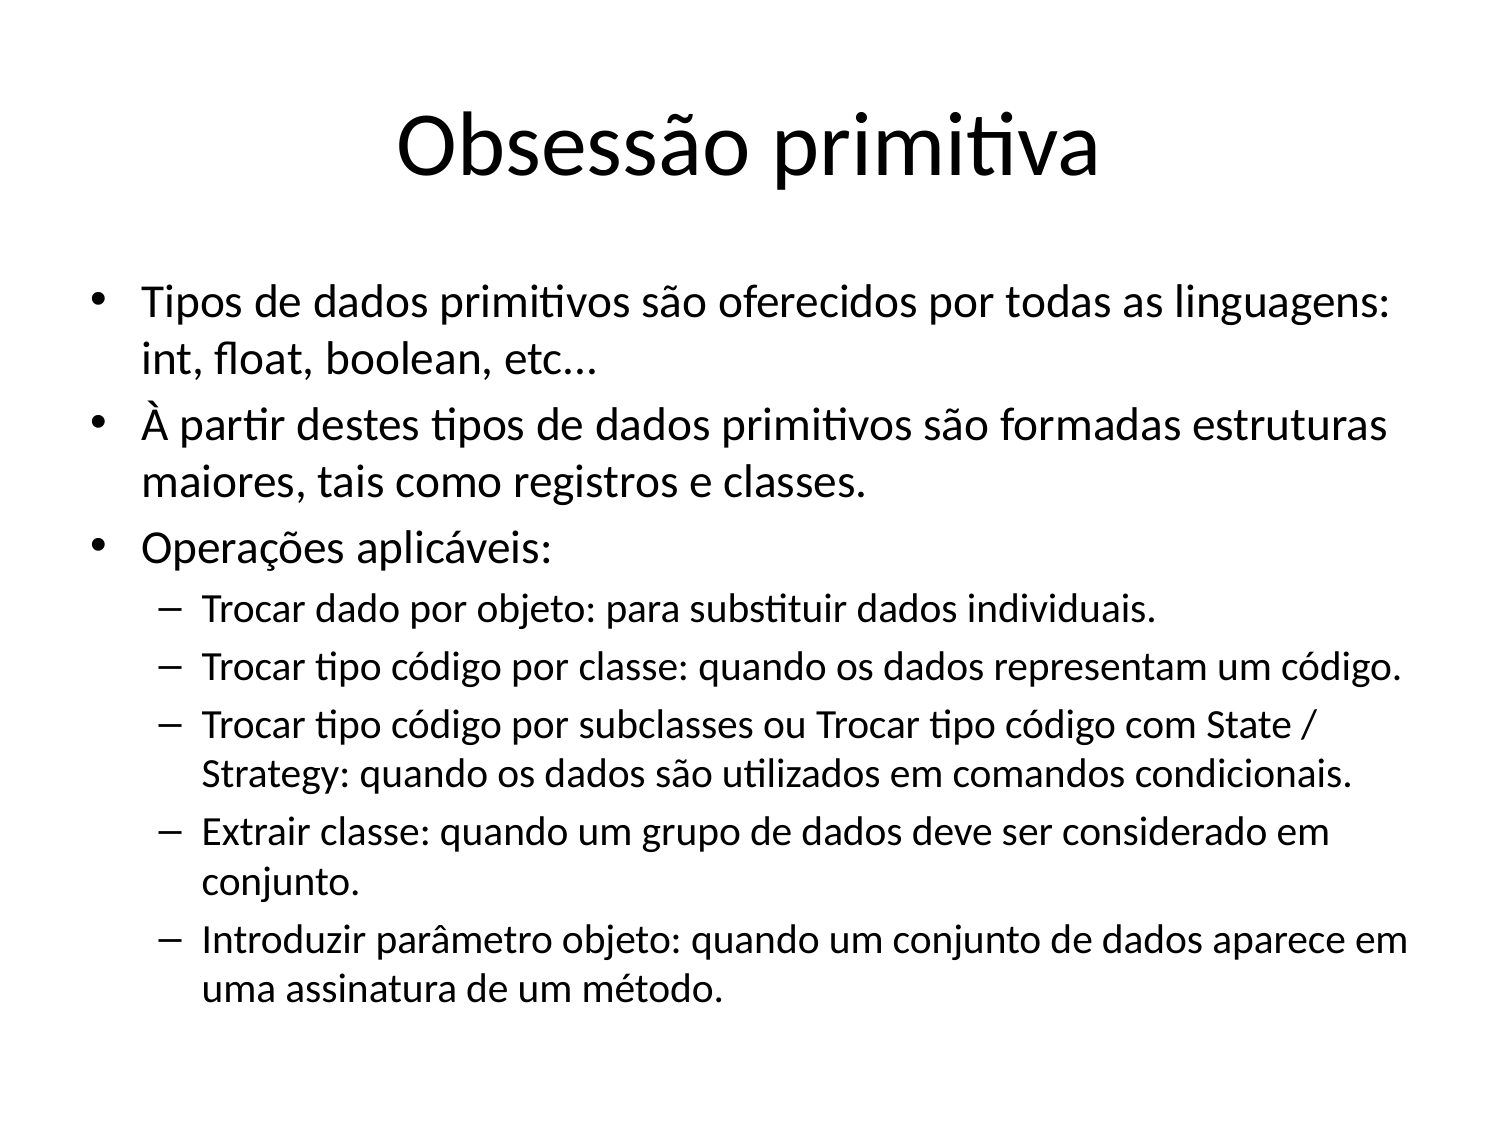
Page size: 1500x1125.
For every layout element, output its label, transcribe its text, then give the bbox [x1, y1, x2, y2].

list Tipos de dados primitivos são oferecidos por todas as linguagens: int, float, boolean, etc... À partir destes tipos de dados primitivos são formadas estruturas maiores, tais como registros e classes. Operações aplicáveis: Trocar dado por objeto: para substituir dados individuais. Trocar tipo código por classe: quando os dados representam um código. Trocar tipo código por subclasses ou Trocar tipo código com State / Strategy: quando os dados são utilizados em comandos condicionais. Extrair classe: quando um grupo de dados deve ser considerado em conjunto. Introduzir parâmetro objeto: quando um conjunto de dados aparece em uma assinatura de um método. [75, 262, 1425, 1059]
title Obsessão primitiva [75, 45, 1425, 233]
